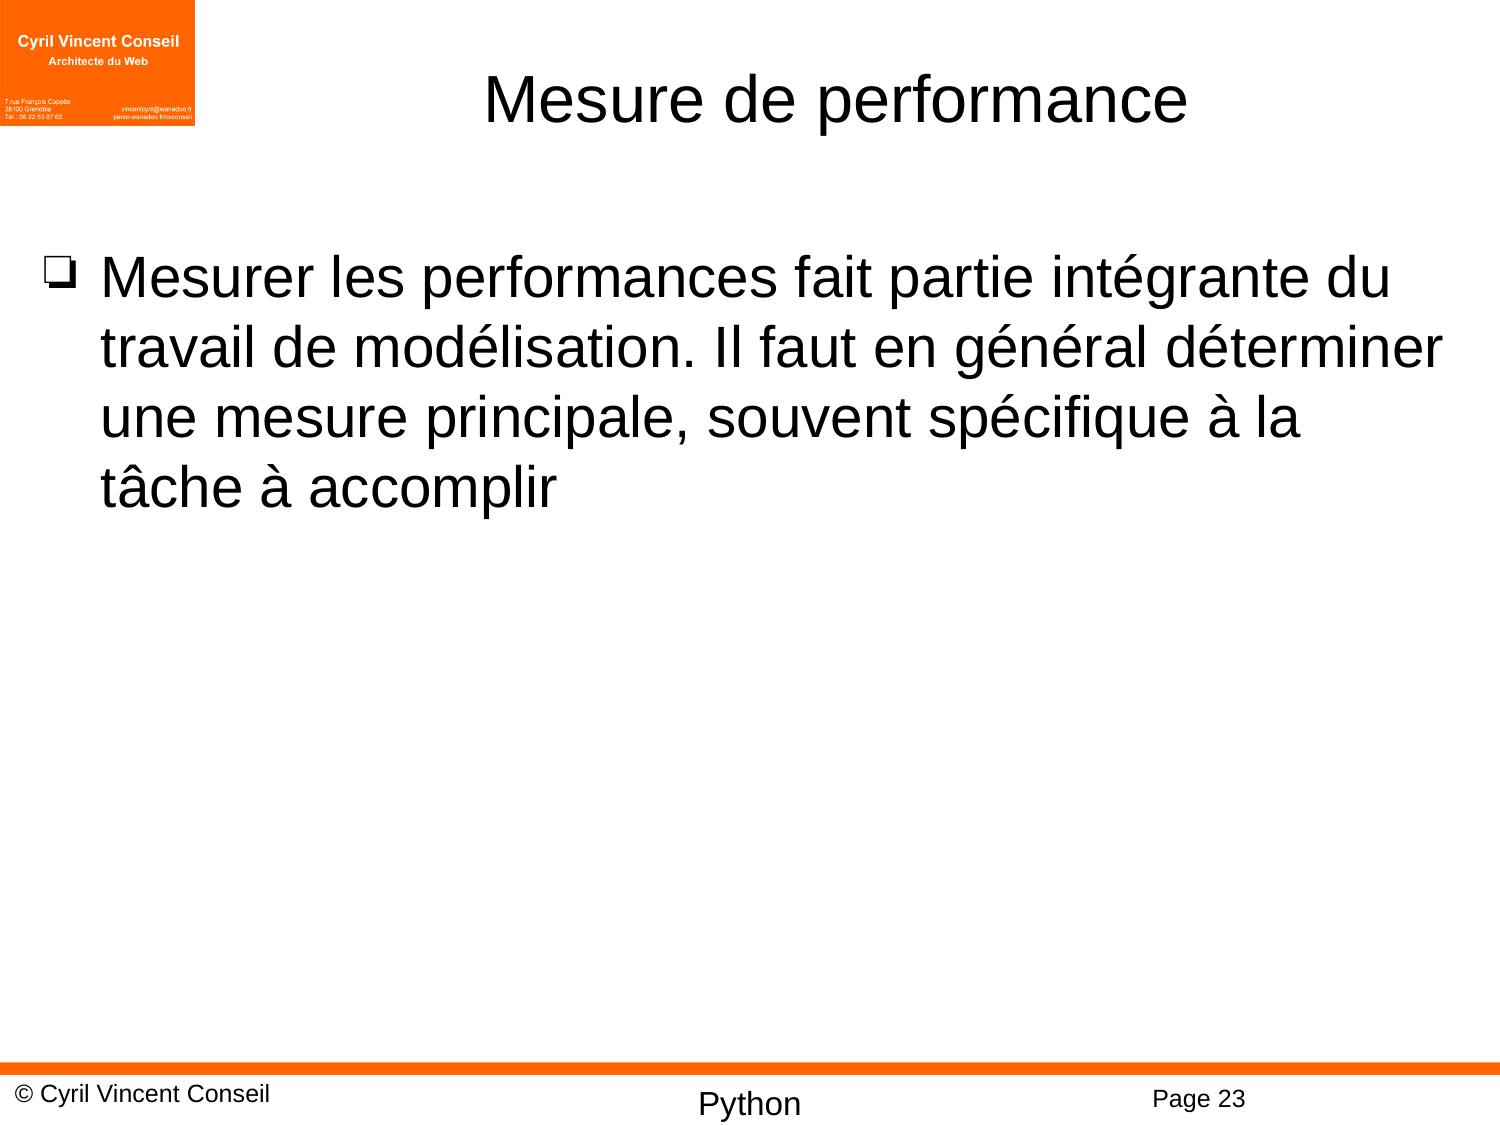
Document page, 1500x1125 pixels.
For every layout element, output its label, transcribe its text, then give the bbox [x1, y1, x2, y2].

picture [0, 0, 195, 126]
list Mesurer les performances fait partie intégrante du travail de modélisation. Il faut en général déterminer une mesure principale, souvent spécifique à la tâche à accomplir [29, 231, 1468, 1059]
title Mesure de performance [194, 2, 1480, 190]
